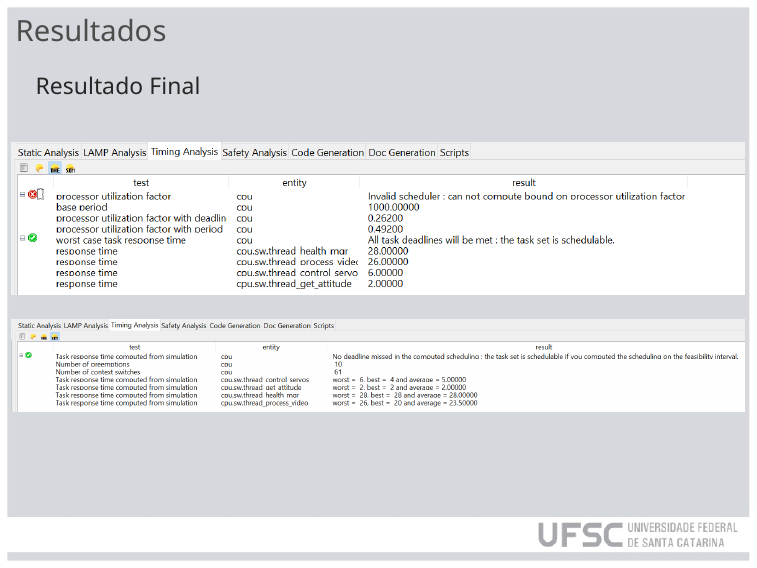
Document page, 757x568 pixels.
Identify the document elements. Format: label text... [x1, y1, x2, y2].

picture [6, 6, 753, 565]
title Resultados [15, 11, 741, 48]
list Resultado Final [35, 71, 726, 99]
